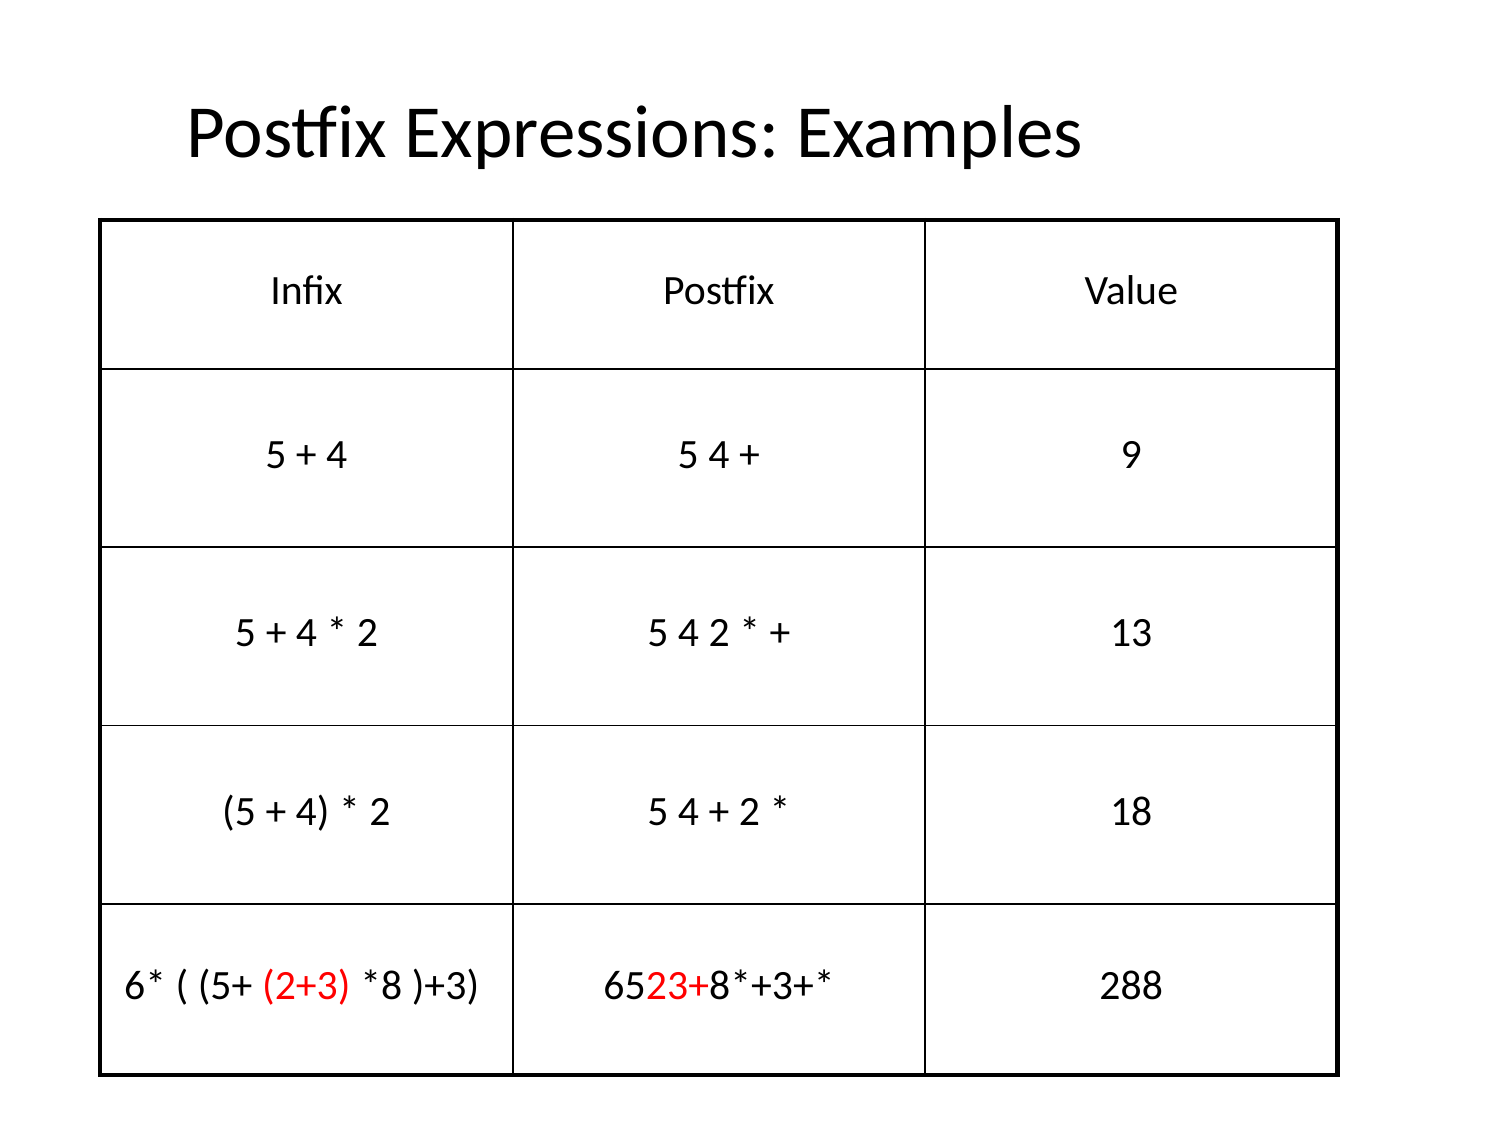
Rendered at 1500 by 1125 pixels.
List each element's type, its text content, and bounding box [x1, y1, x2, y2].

table_cell 288 [926, 905, 1335, 1073]
table_header Infix [102, 222, 512, 368]
table_header Value [926, 222, 1335, 368]
table_cell (5 + 4) * 2 [102, 726, 512, 903]
table_header Postfix [514, 222, 924, 368]
table_cell 5 4 + 2 * [514, 726, 924, 903]
table_cell 5 4 2 * + [514, 548, 924, 725]
table_cell 9 [926, 370, 1335, 546]
table_cell 13 [926, 548, 1335, 725]
table_cell 5 + 4 [102, 370, 512, 546]
title Postfix Expressions: Examples [76, 59, 1500, 197]
table_cell 5 + 4 * 2 [102, 548, 512, 725]
table_cell 5 4 + [514, 370, 924, 546]
table_cell 6523+8*+3+* [514, 905, 924, 1073]
table_cell 6* ( (5+ (2+3) *8 )+3) [102, 905, 512, 1073]
table_cell 18 [926, 726, 1335, 903]
